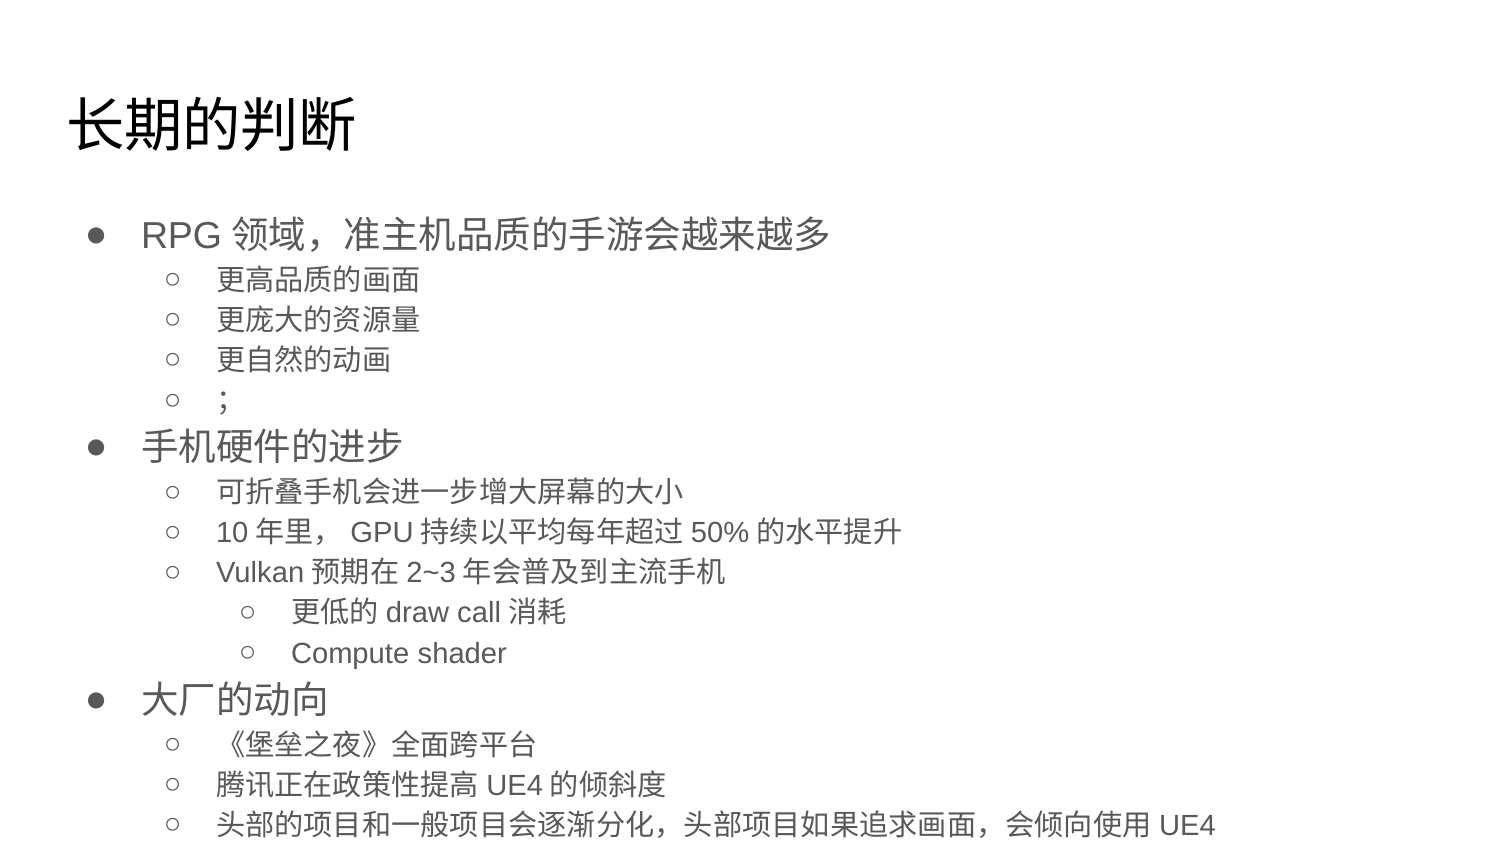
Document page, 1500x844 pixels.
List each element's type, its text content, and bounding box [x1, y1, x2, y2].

title 长期的判断 [51, 72, 1449, 167]
list RPG领域，准主机品质的手游会越来越多 更高品质的画面 更庞大的资源量 更自然的动画 ； 手机硬件的进步 可折叠手机会进一步增大屏幕的大小 10年里，GPU持续以平均每年超过50%的水平提升 Vulkan预期在2~3年会普及到主流手机 更低的draw call消耗 Compute shader 大厂的动向 《堡垒之夜》全面跨平台 腾讯正在政策性提高UE4的倾斜度 头部的项目和一般项目会逐渐分化，头部项目如果追求画面，会倾向使用UE4 [51, 189, 1449, 750]
